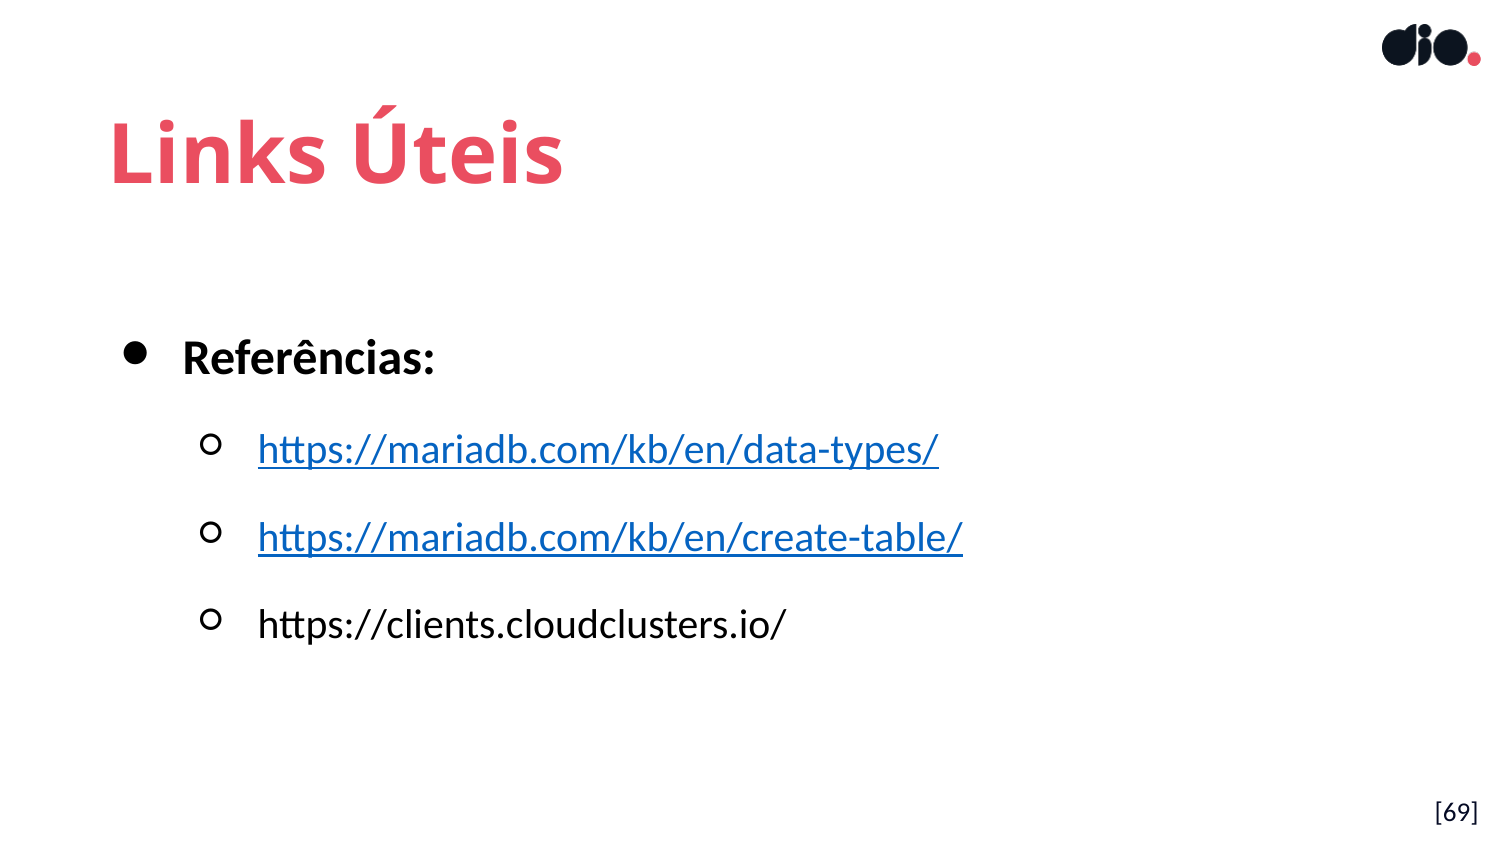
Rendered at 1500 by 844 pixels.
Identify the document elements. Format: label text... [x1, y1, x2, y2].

slide_number [69] [1403, 779, 1494, 844]
text_box Referências: https://mariadb.com/kb/en/data-types/ https://mariadb.com/kb/en/create-table/ https://clients.cloudclusters.io/ [92, 213, 1408, 780]
picture [1382, 24, 1481, 67]
text_box Links Úteis [92, 73, 1408, 213]
